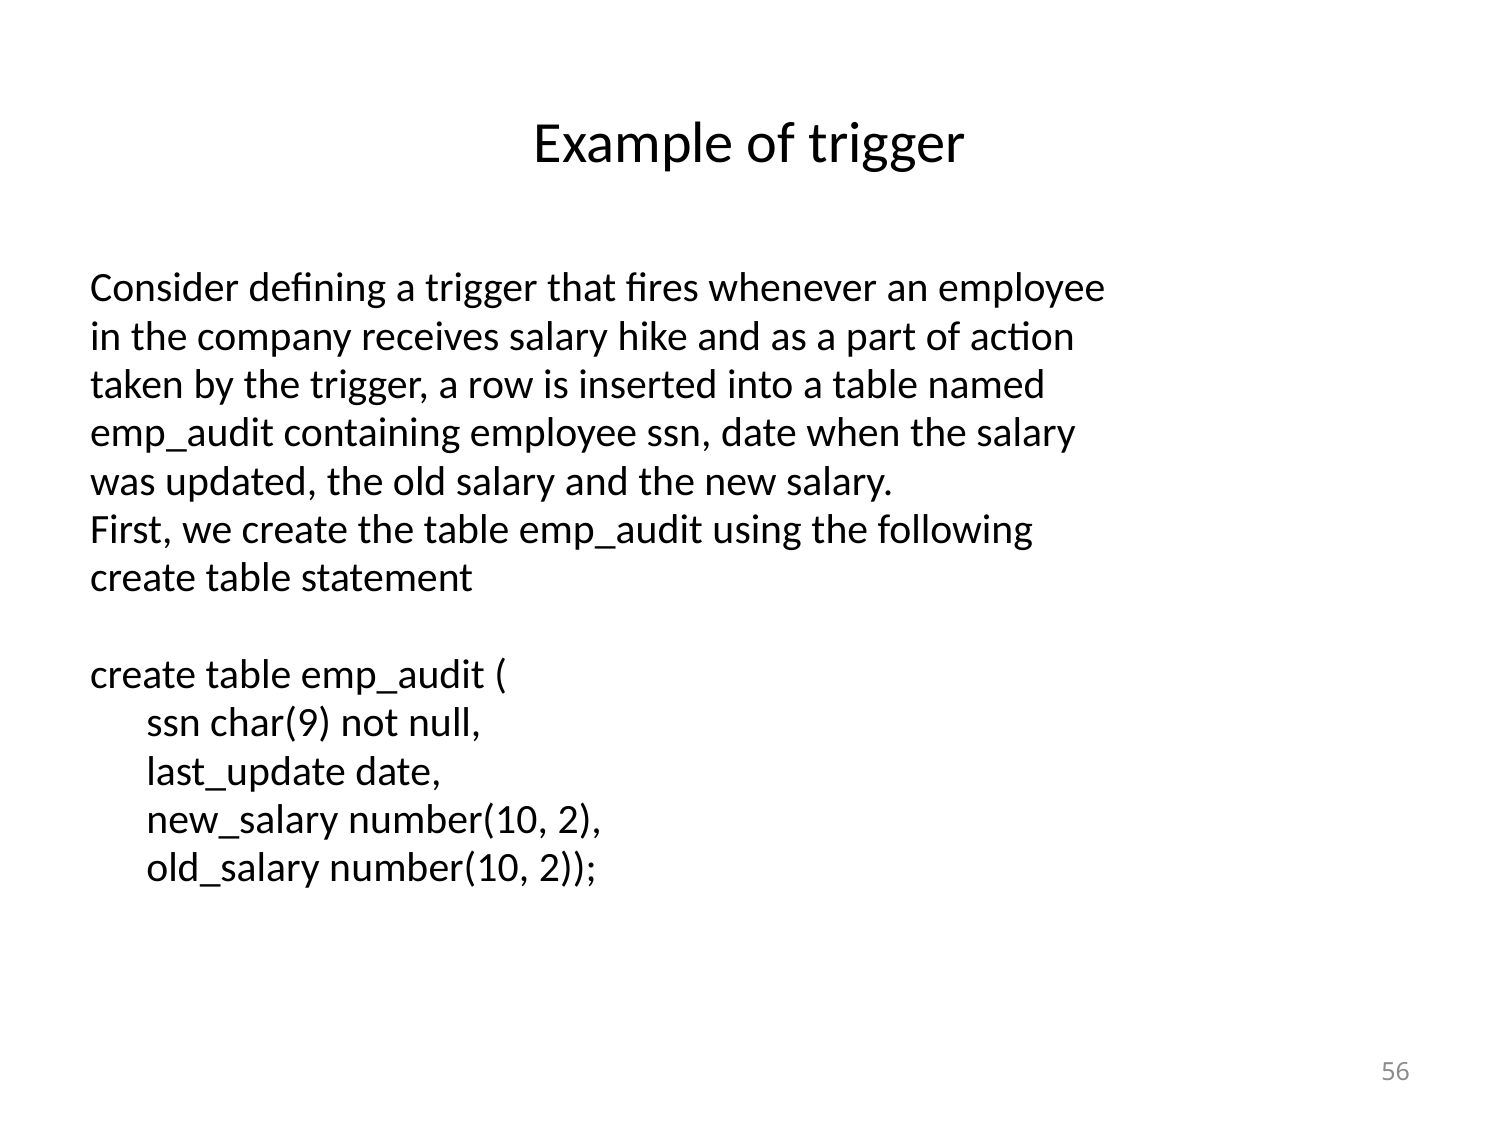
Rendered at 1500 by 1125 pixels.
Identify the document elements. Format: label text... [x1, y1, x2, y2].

title Example of trigger [75, 45, 1425, 233]
slide_number 56 [1074, 1042, 1425, 1103]
list Consider defining a trigger that fires whenever an employee in the company receives salary hike and as a part of action taken by the trigger, a row is inserted into a table named emp_audit containing employee ssn, date when the salary was updated, the old salary and the new salary. First, we create the table emp_audit using the following create table statement create table emp_audit ( ssn char(9) not null, last_update date, new_salary number(10, 2), old_salary number(10, 2)); [75, 262, 1425, 1005]
